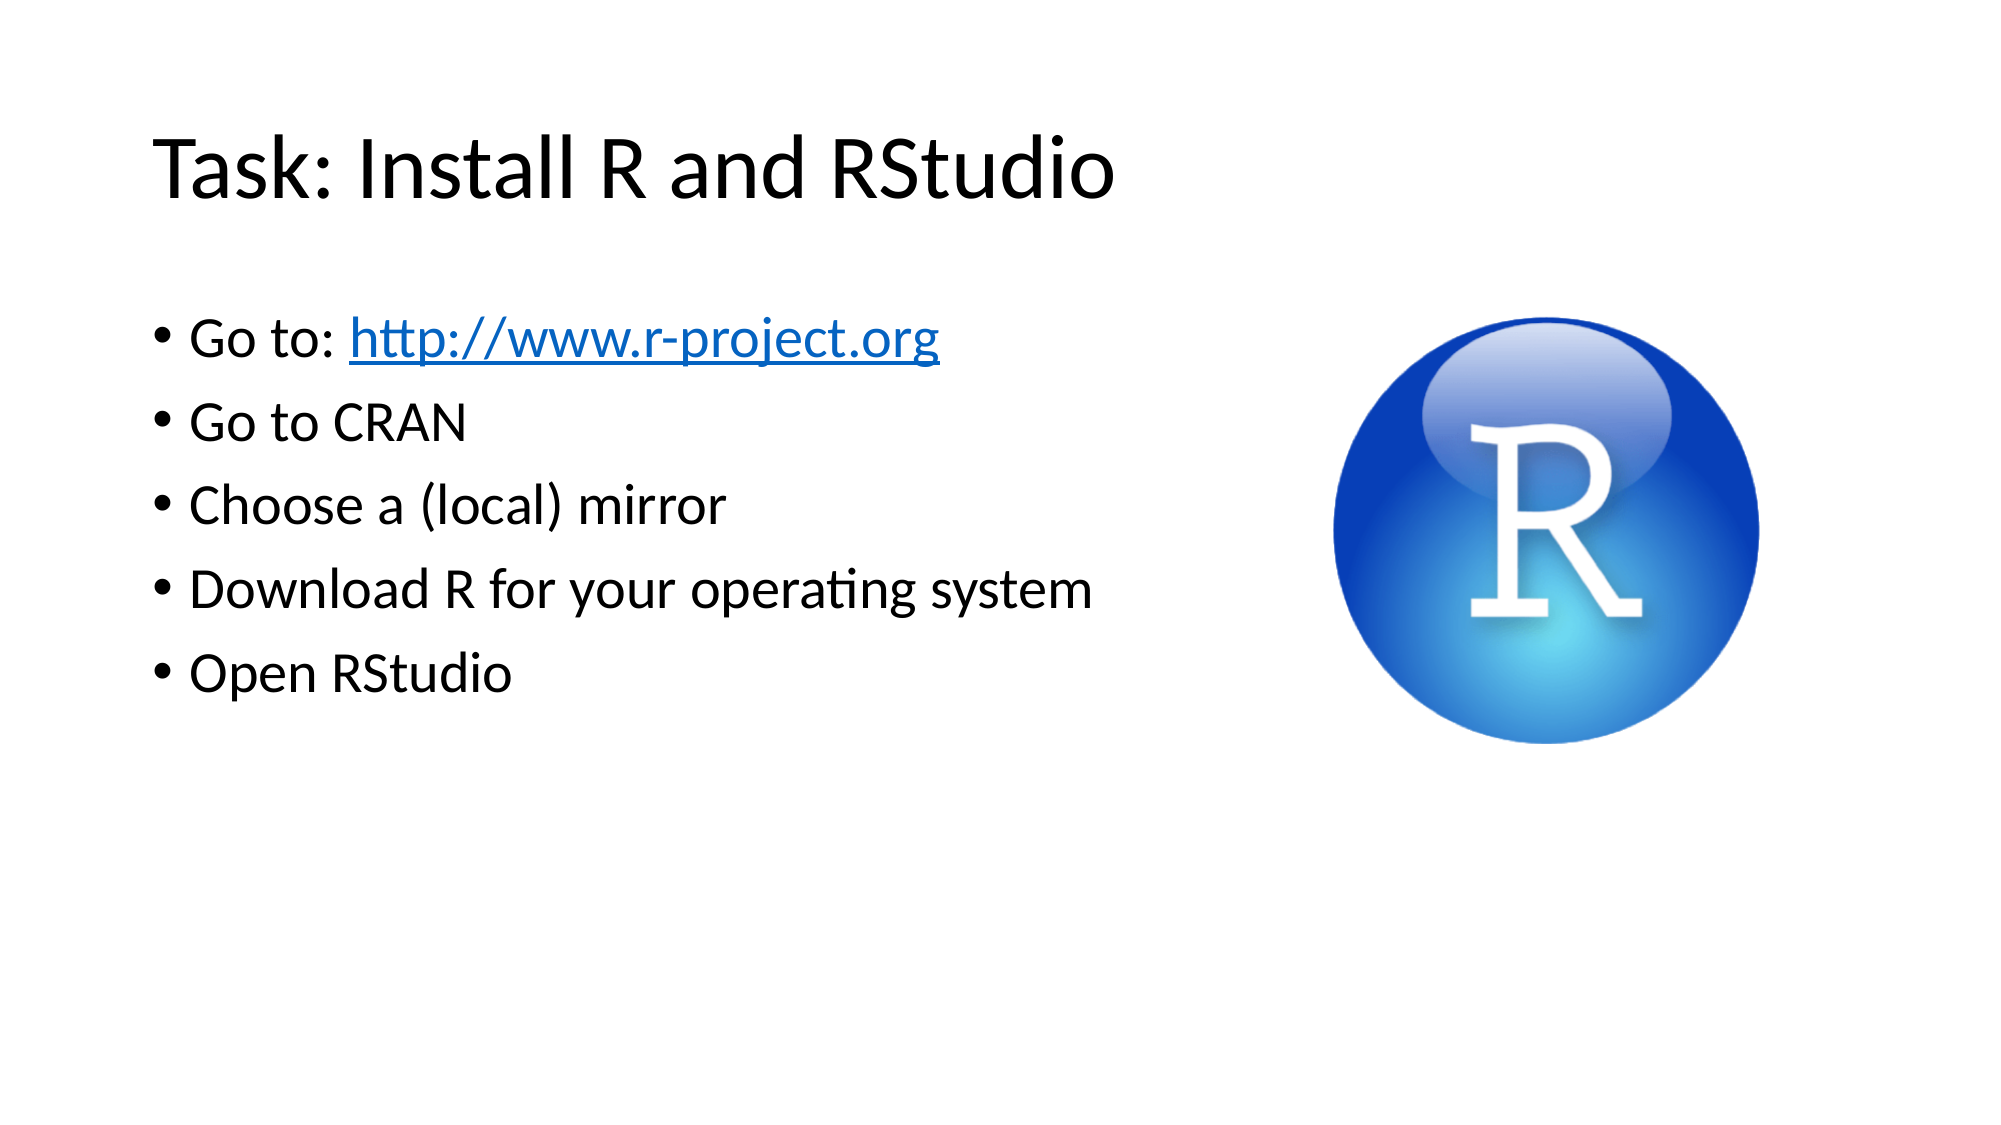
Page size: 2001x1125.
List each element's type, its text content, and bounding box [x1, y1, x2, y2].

title Task: Install R and RStudio [137, 59, 1863, 278]
picture [1332, 314, 1760, 744]
list Go to: http://www.r-project.org Go to CRAN Choose a (local) mirror Download R for your operating system Open RStudio [137, 299, 1863, 1014]
